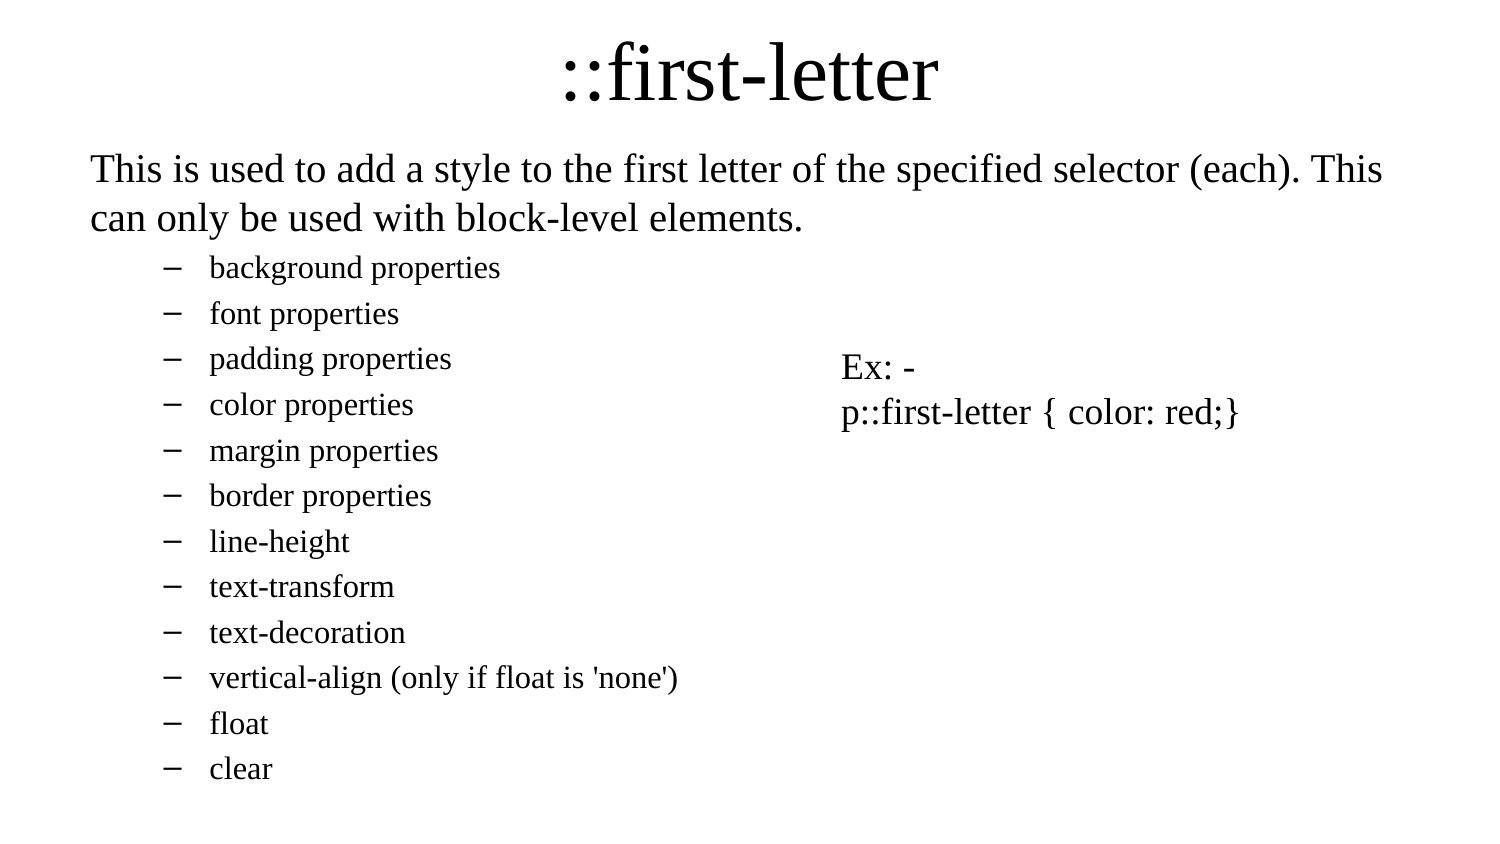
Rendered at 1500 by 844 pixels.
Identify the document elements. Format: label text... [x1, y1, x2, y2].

text_box Ex: - p::first-letter { color: red;} [826, 334, 1258, 440]
list This is used to add a style to the first letter of the specified selector (each). This can only be used with block-level elements. background properties font properties padding properties color properties margin properties border properties line-height text-transform text-decoration vertical-align (only if float is 'none') float clear [75, 134, 1425, 797]
title ::first-letter [75, 0, 1425, 134]
